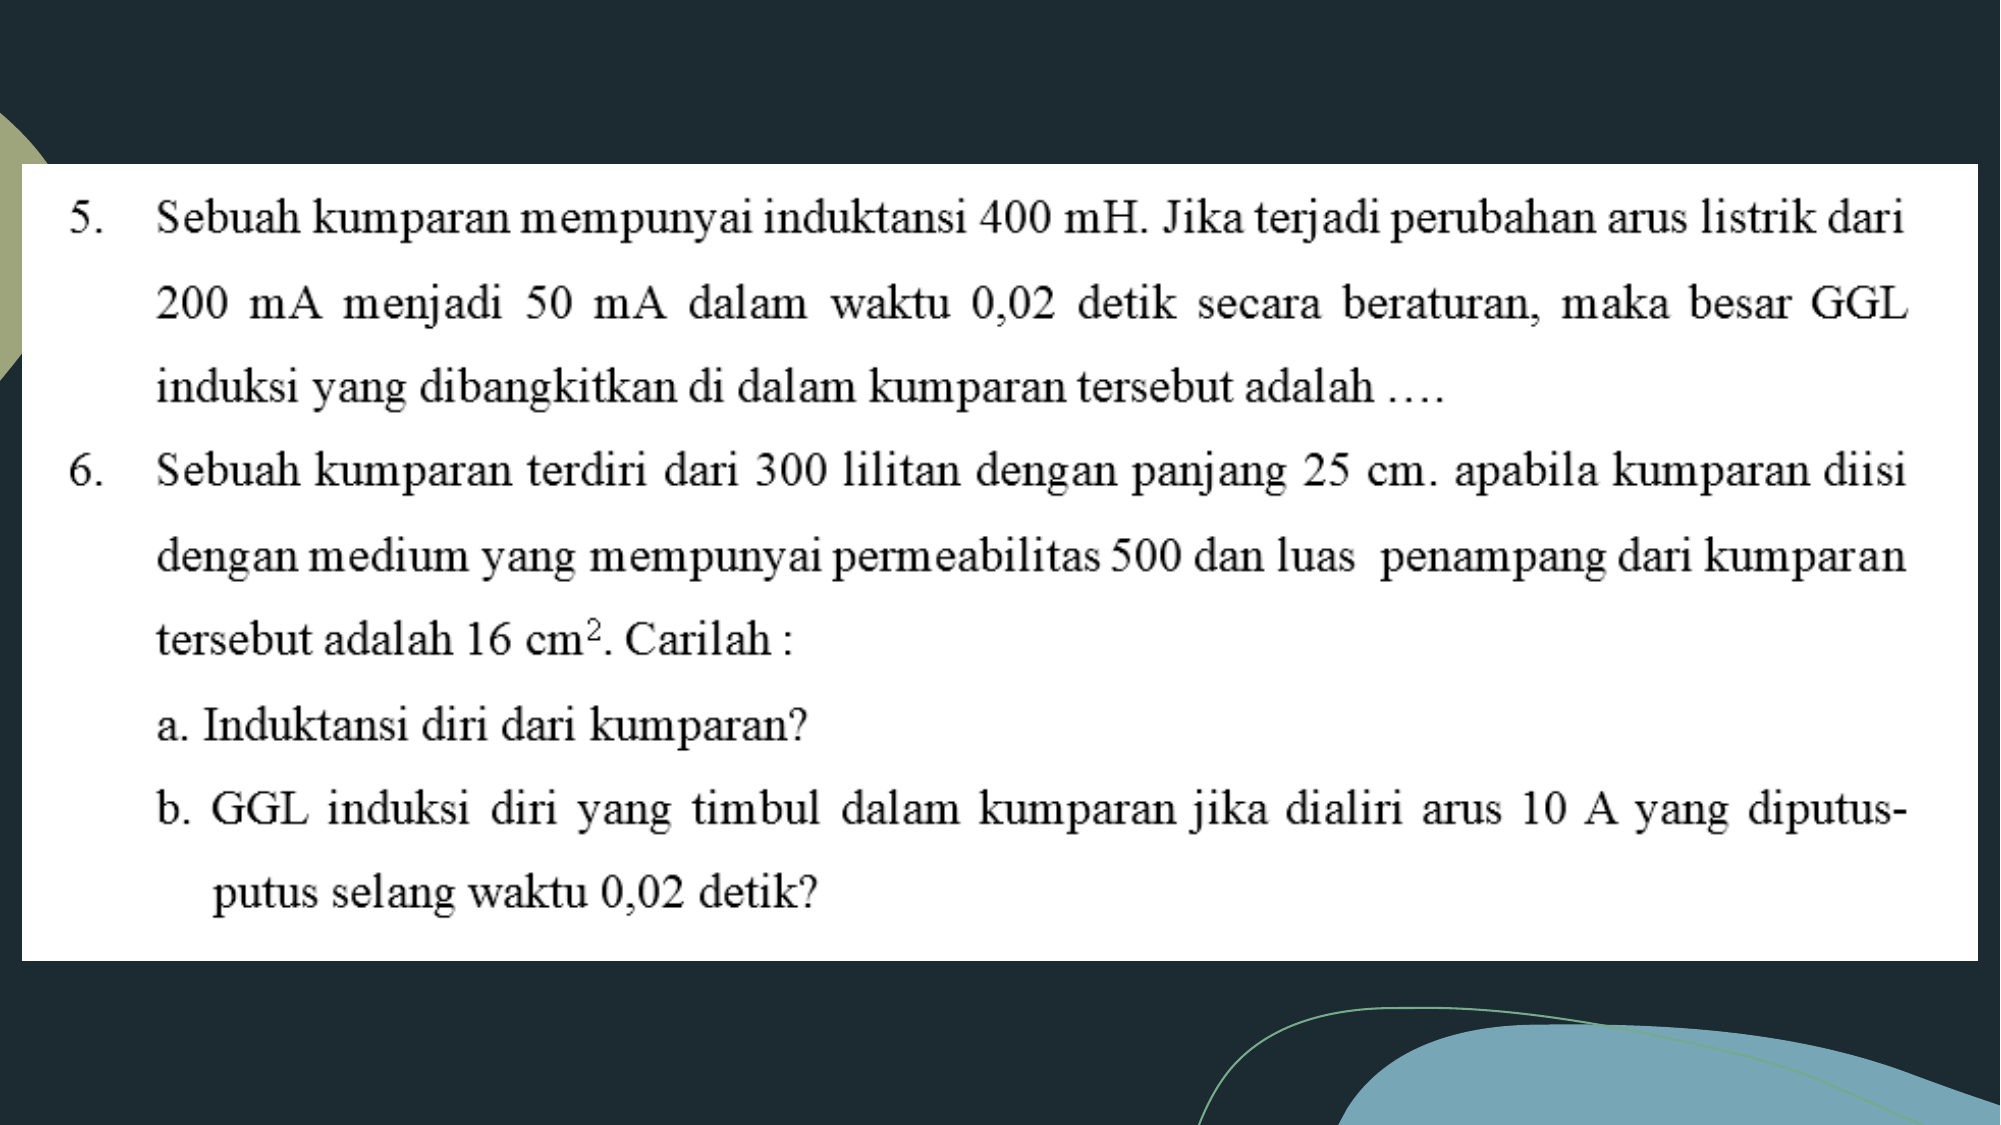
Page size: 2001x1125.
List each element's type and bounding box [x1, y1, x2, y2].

picture [22, 164, 1978, 961]
